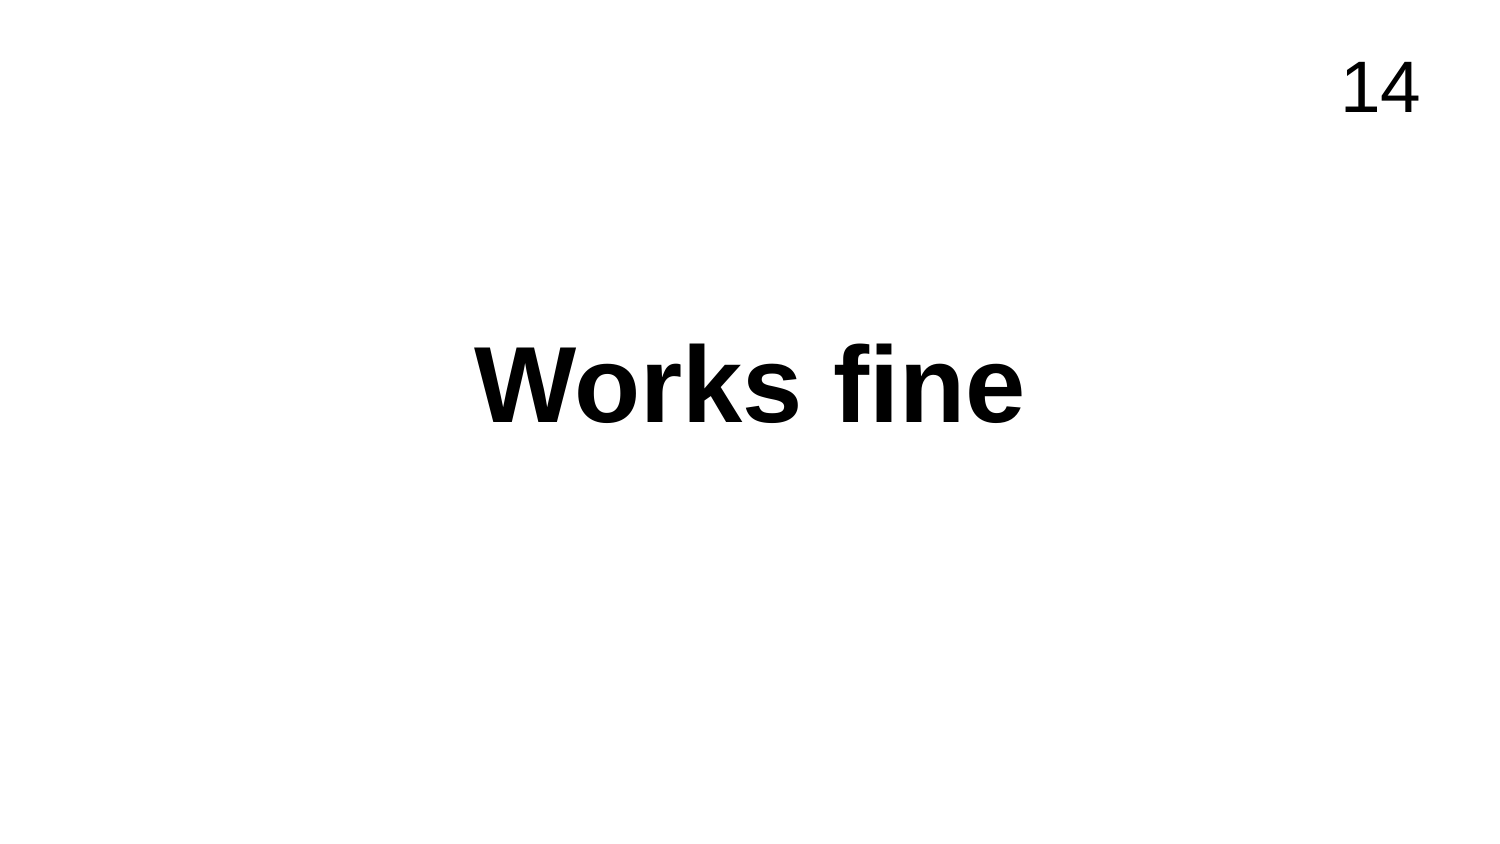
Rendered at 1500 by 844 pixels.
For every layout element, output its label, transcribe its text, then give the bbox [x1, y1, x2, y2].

text_box 14 [1325, 24, 1470, 142]
title Works fine [51, 122, 1449, 459]
